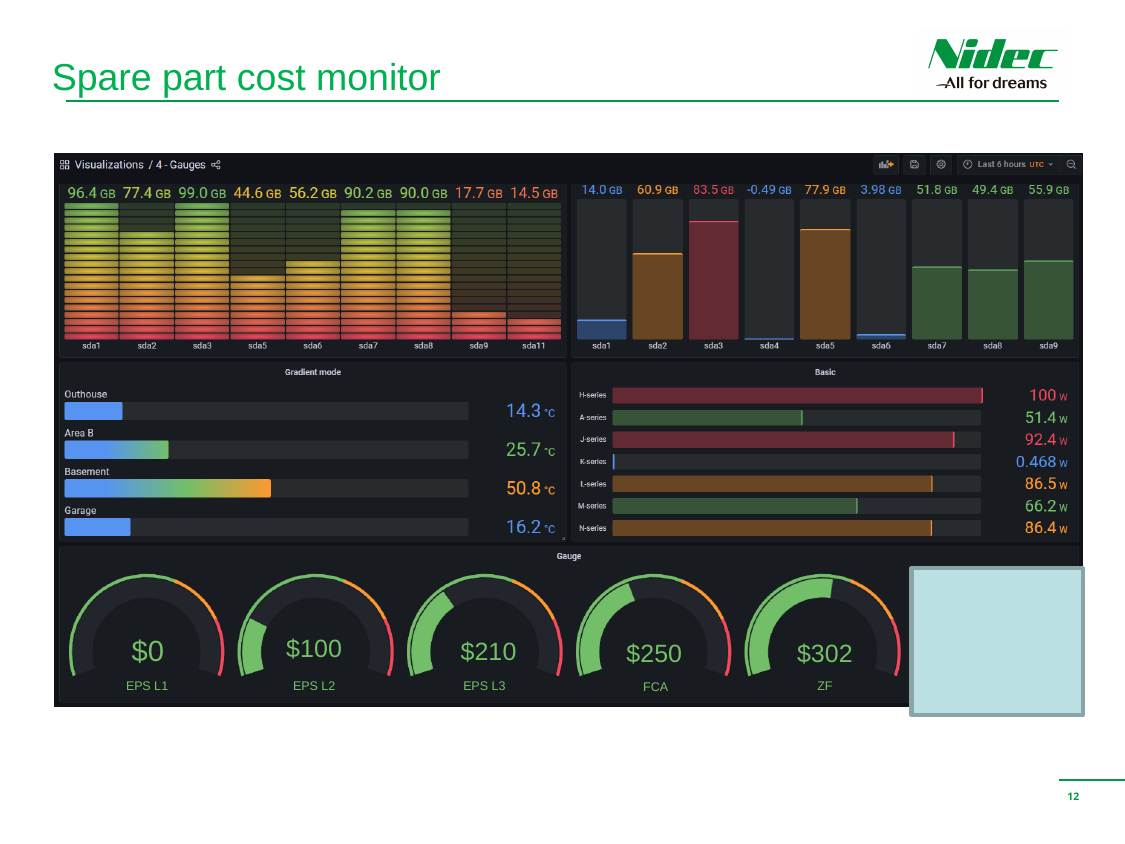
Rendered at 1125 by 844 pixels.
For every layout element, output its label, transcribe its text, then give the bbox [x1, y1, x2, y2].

picture [54, 152, 1083, 708]
text_box Spare part cost monitor [37, 45, 979, 106]
